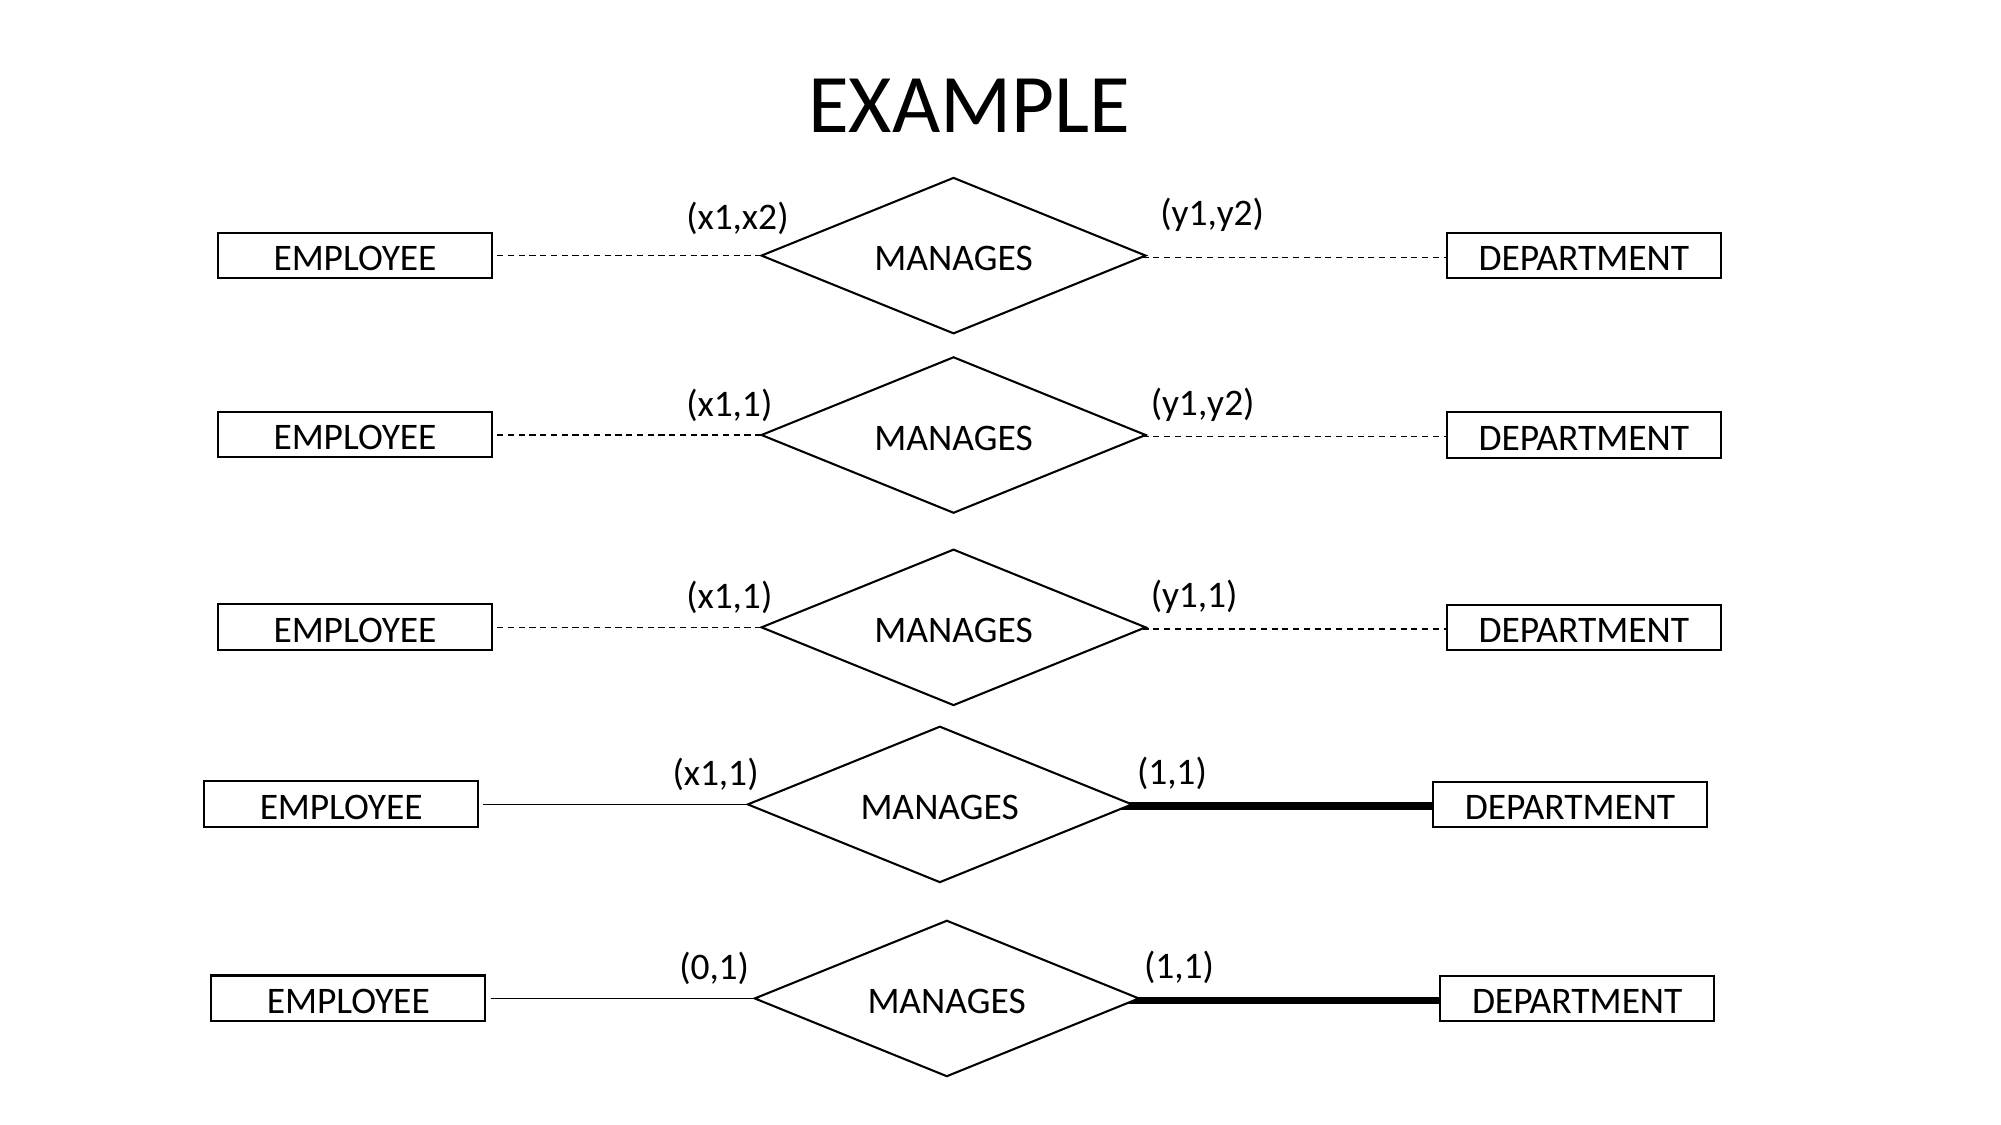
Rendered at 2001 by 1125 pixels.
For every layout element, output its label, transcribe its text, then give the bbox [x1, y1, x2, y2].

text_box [217, 549, 1722, 706]
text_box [211, 920, 1715, 1077]
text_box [204, 726, 1708, 883]
title EXAMPLE [107, 0, 1833, 215]
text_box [217, 177, 1722, 334]
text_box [217, 357, 1722, 513]
